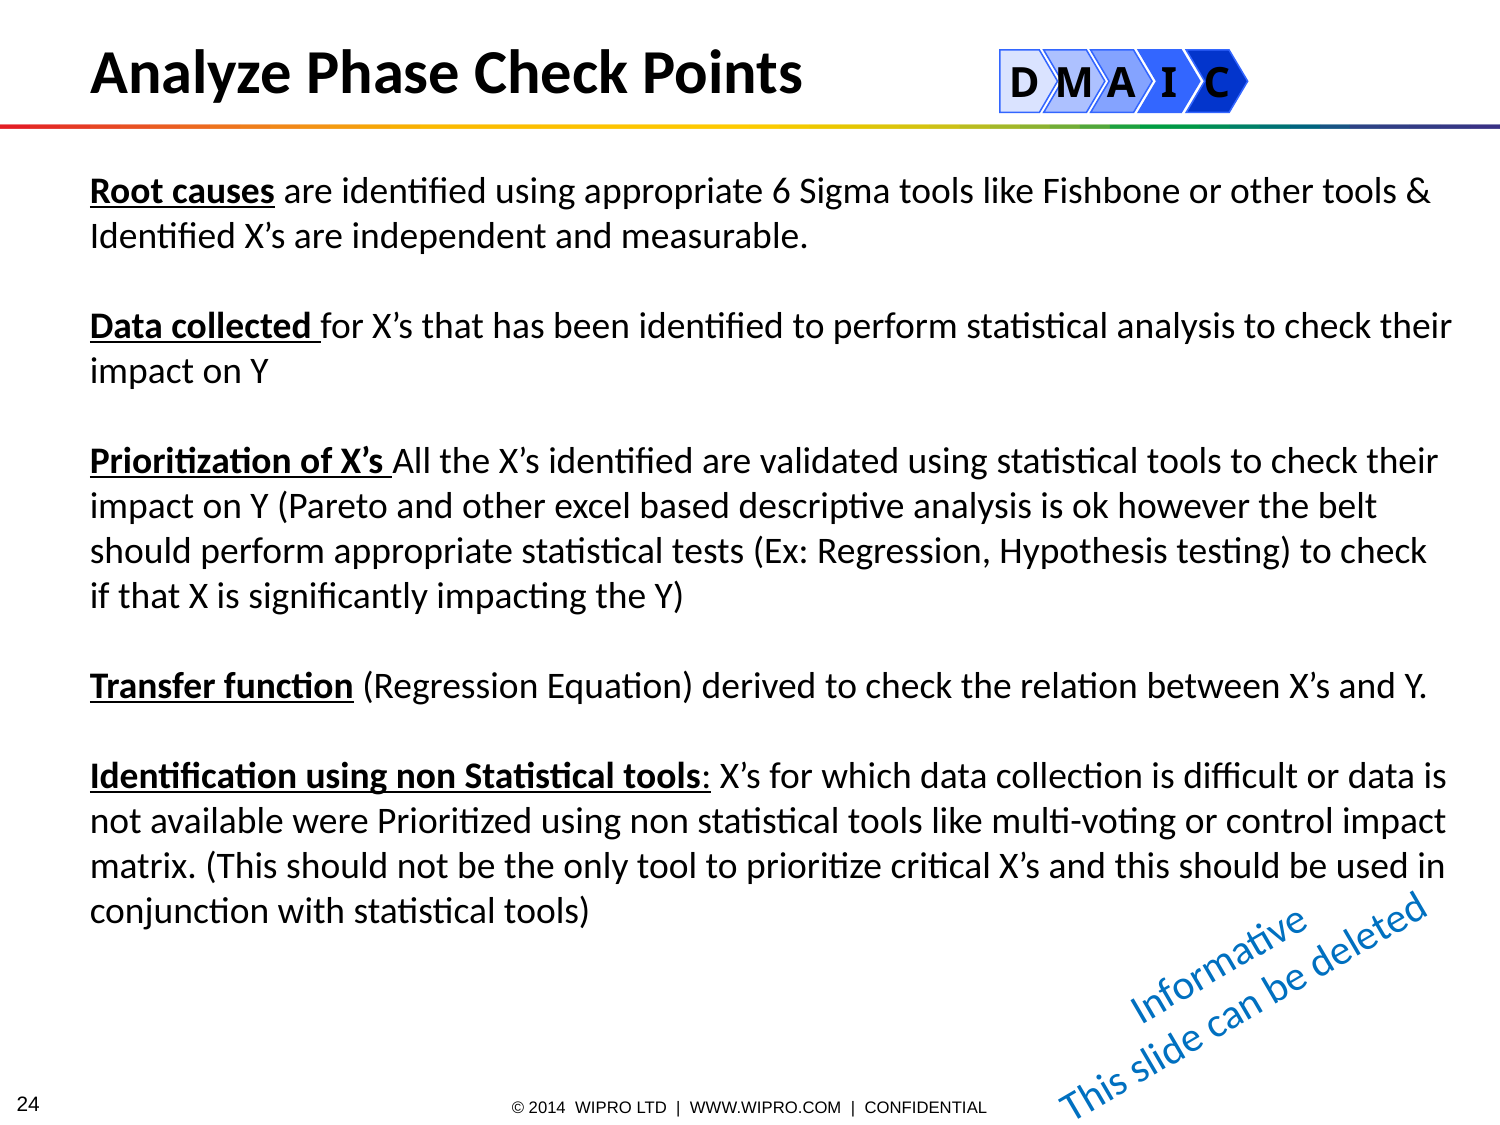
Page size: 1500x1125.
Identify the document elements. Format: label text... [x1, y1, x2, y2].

text_box [74, 224, 822, 1050]
text_box Root causes are identified using appropriate 6 Sigma tools like Fishbone or other tools & Identified X’s are independent and measurable. Data collected for X’s that has been identified to perform statistical analysis to check their impact on Y Prioritization of X’s All the X’s identified are validated using statistical tools to check their impact on Y (Pareto and other excel based descriptive analysis is ok however the belt should perform appropriate statistical tests (Ex: Regression, Hypothesis testing) to check if that X is significantly impacting the Y) Transfer function (Regression Equation) derived to check the relation between X’s and Y. Identification using non Statistical tools: X’s for which data collection is difficult or data is not available were Prioritized using non statistical tools like multi-voting or control impact matrix. (This should not be the only tool to prioritize critical X’s and this should be used in conjunction with statistical tools) [75, 158, 1471, 939]
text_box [999, 49, 1248, 113]
list Analyze Phase Check Points [75, 23, 1426, 115]
text_box Informative This slide can be deleted [1002, 816, 1458, 1125]
